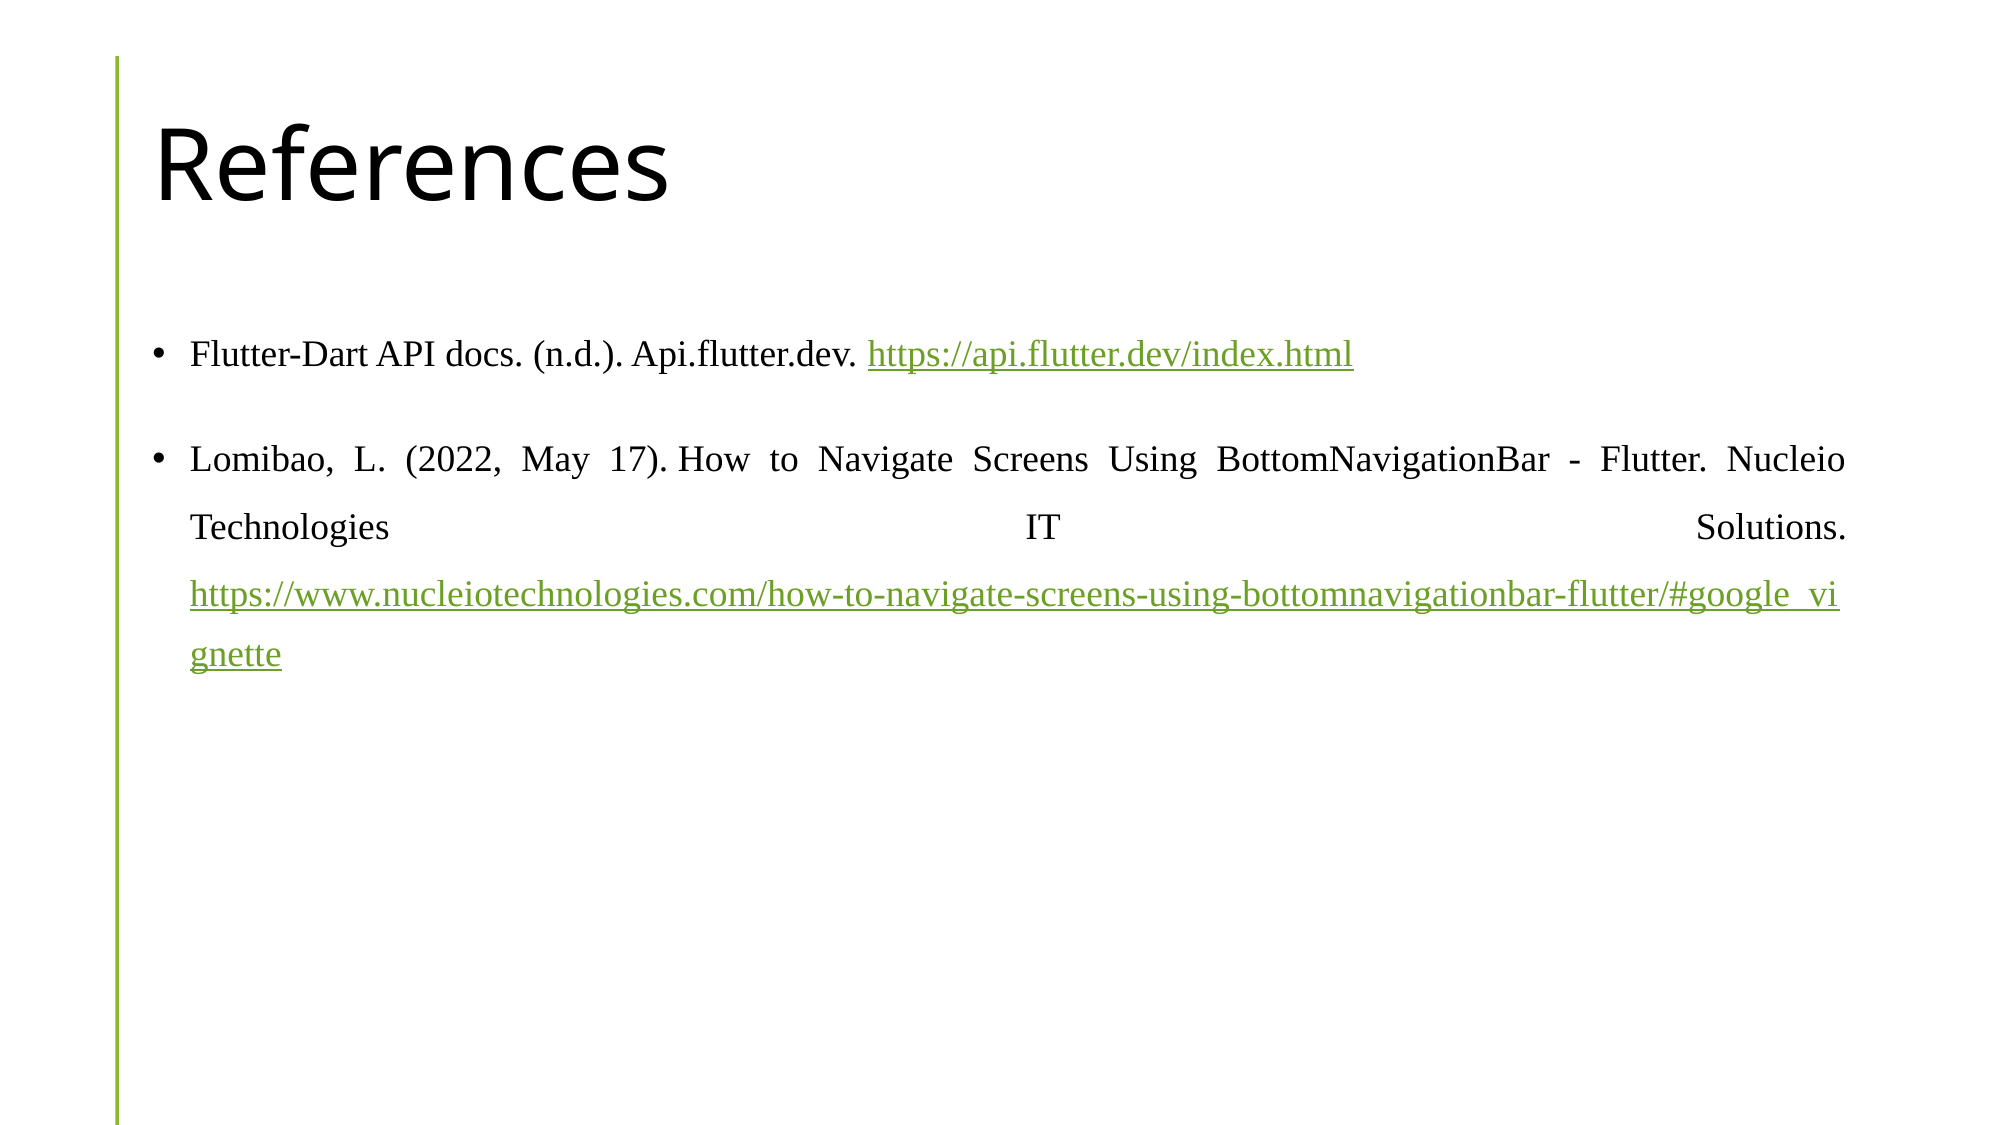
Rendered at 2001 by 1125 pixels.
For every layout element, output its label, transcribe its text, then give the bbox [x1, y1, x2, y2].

title References [137, 59, 1863, 278]
list Flutter-Dart API docs. (n.d.). Api.flutter.dev. https://api.flutter.dev/index.html Lomibao, L. (2022, May 17). How to Navigate Screens Using BottomNavigationBar - Flutter. Nucleio Technologies IT Solutions. https://www.nucleiotechnologies.com/how-to-navigate-screens-using-bottomnavigationbar-flutter/#google_vignette [137, 299, 1863, 1014]
